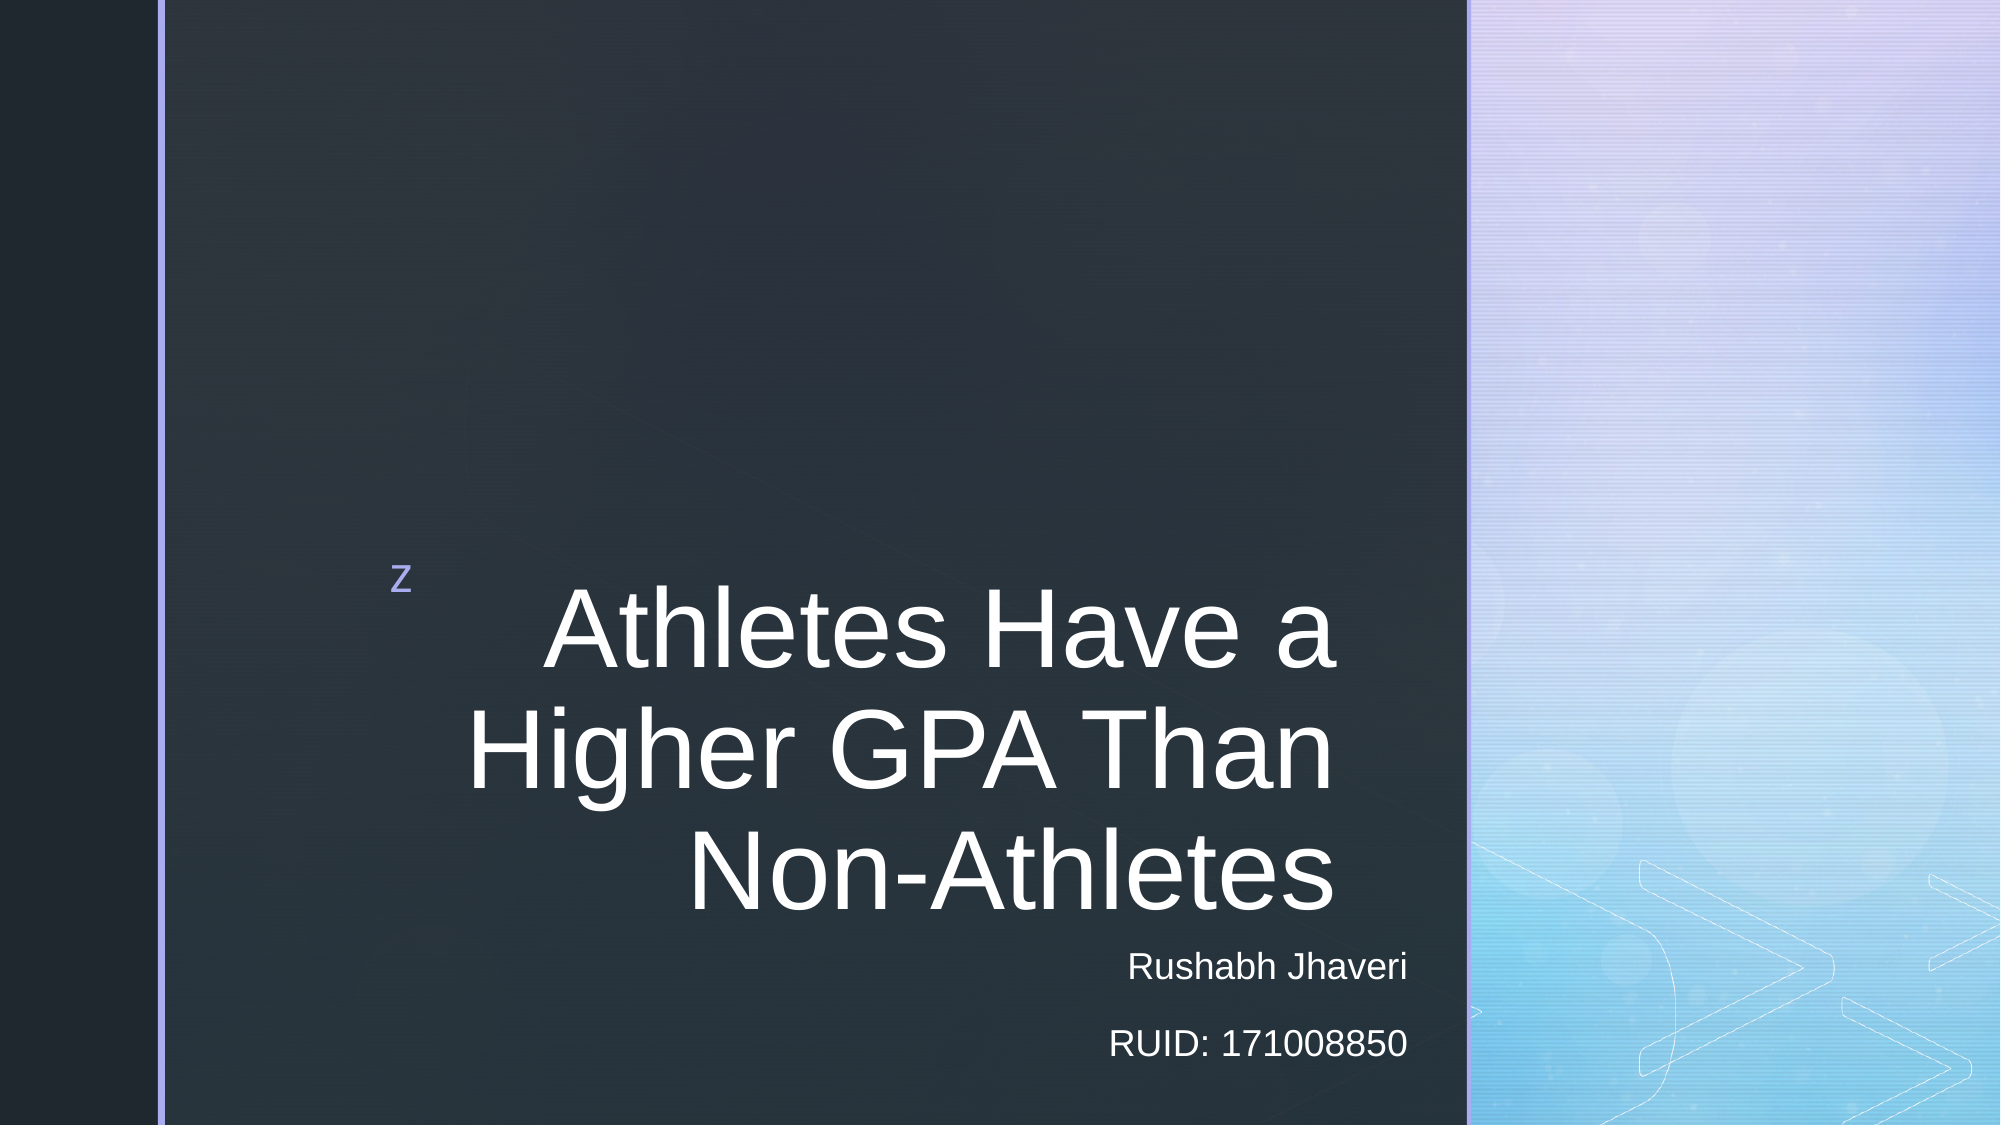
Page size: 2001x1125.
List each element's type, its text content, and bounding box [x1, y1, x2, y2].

title Athletes Have a Higher GPA Than Non-Athletes [446, 562, 1352, 935]
subtitle Rushabh Jhaveri RUID: 171008850 [543, 880, 1423, 1072]
picture [1472, 0, 2001, 1125]
